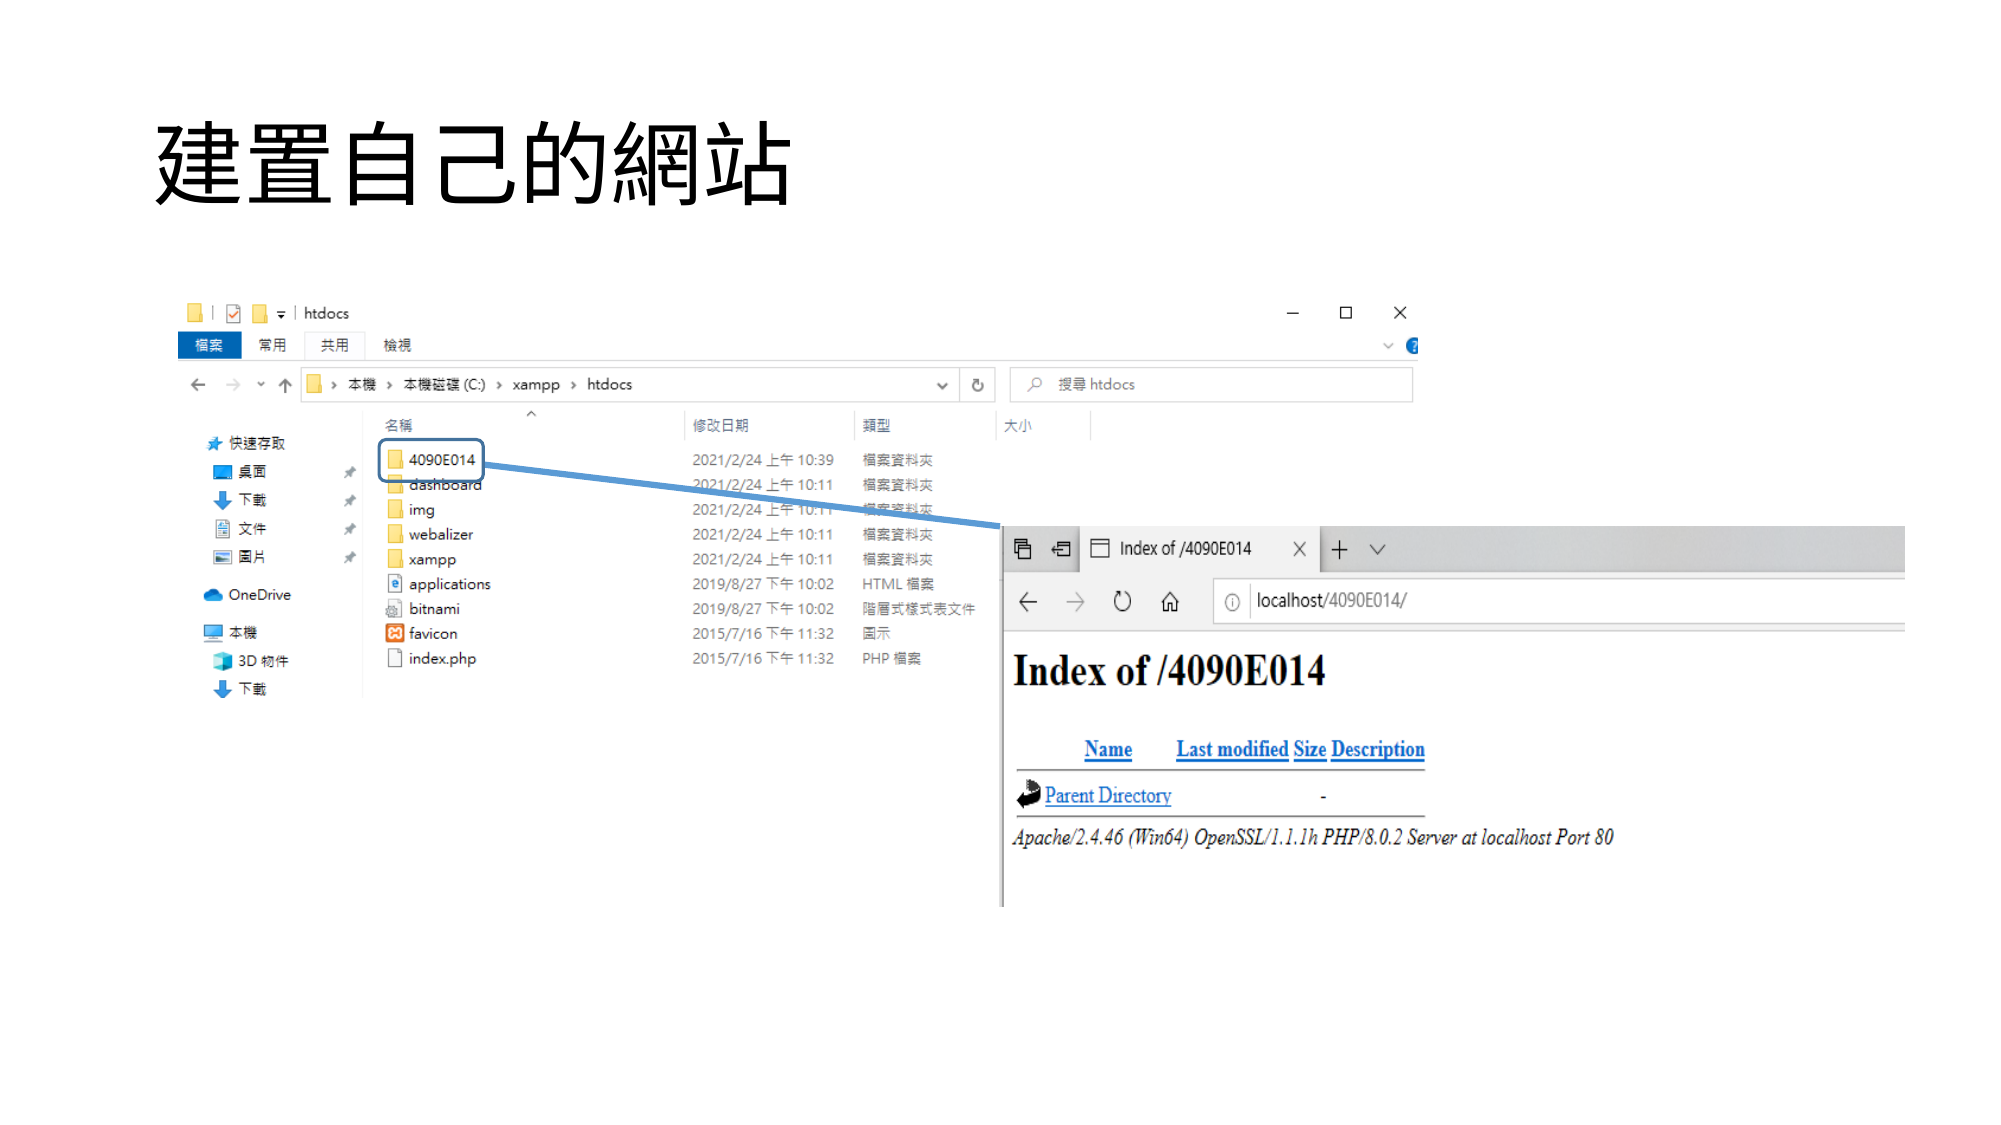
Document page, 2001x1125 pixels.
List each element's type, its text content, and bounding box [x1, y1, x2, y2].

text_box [483, 464, 1000, 527]
title 建置自己的網站 [137, 59, 1863, 278]
picture [178, 295, 1905, 907]
